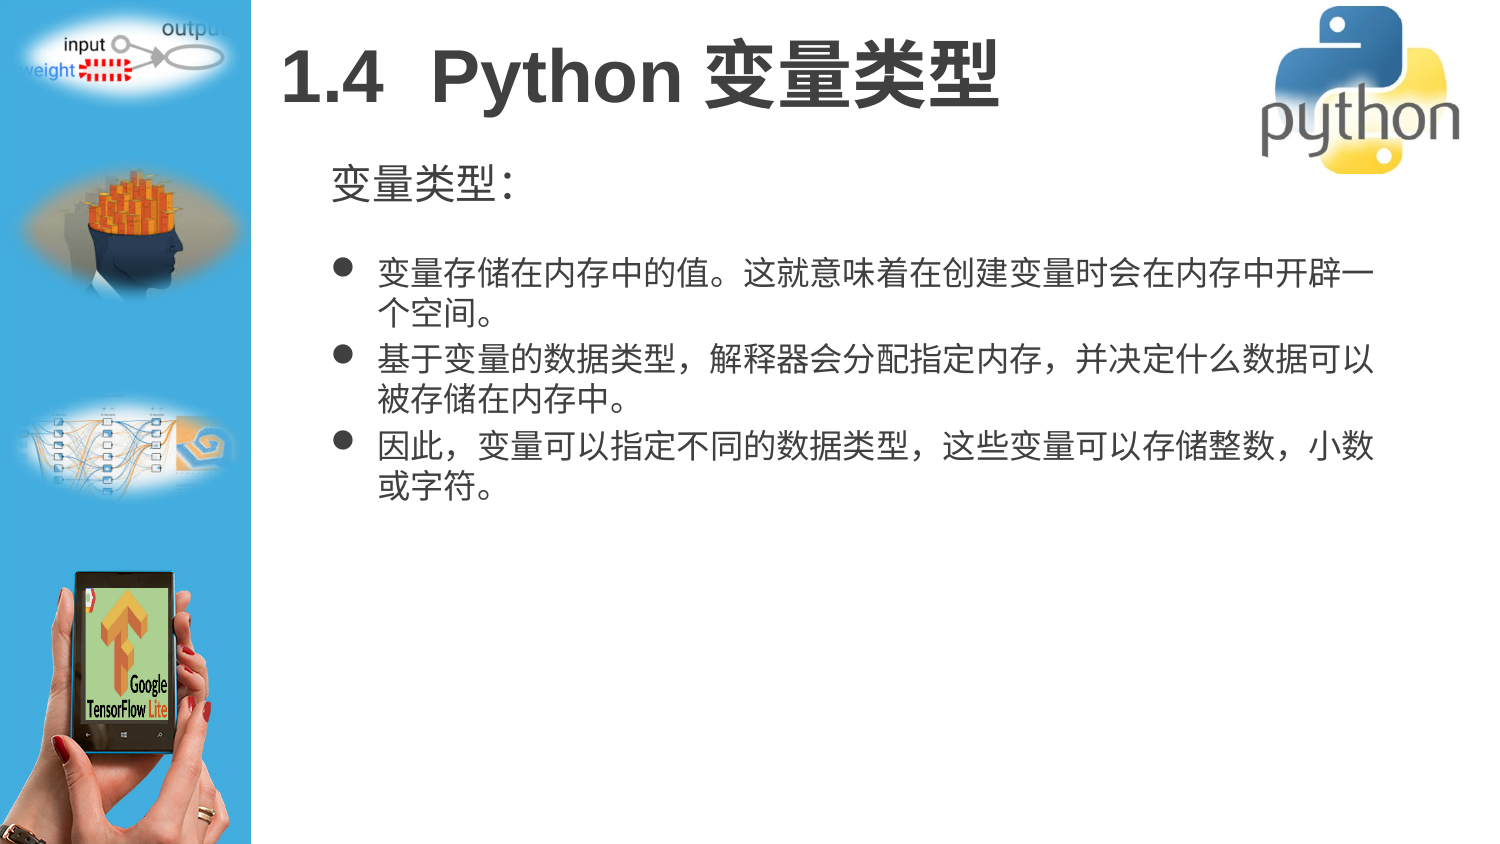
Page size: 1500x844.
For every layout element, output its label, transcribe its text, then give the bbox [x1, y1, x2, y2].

list 变量存储在内存中的值。这就意味着在创建变量时会在内存中开辟一个空间。 基于变量的数据类型，解释器会分配指定内存，并决定什么数据可以被存储在内存中。 因此，变量可以指定不同的数据类型，这些变量可以存储整数，小数或字符。 [265, 244, 1400, 737]
picture [0, 0, 1500, 844]
list 变量类型： [315, 145, 1450, 221]
title 1.4 Python变量类型 [265, 0, 1500, 146]
